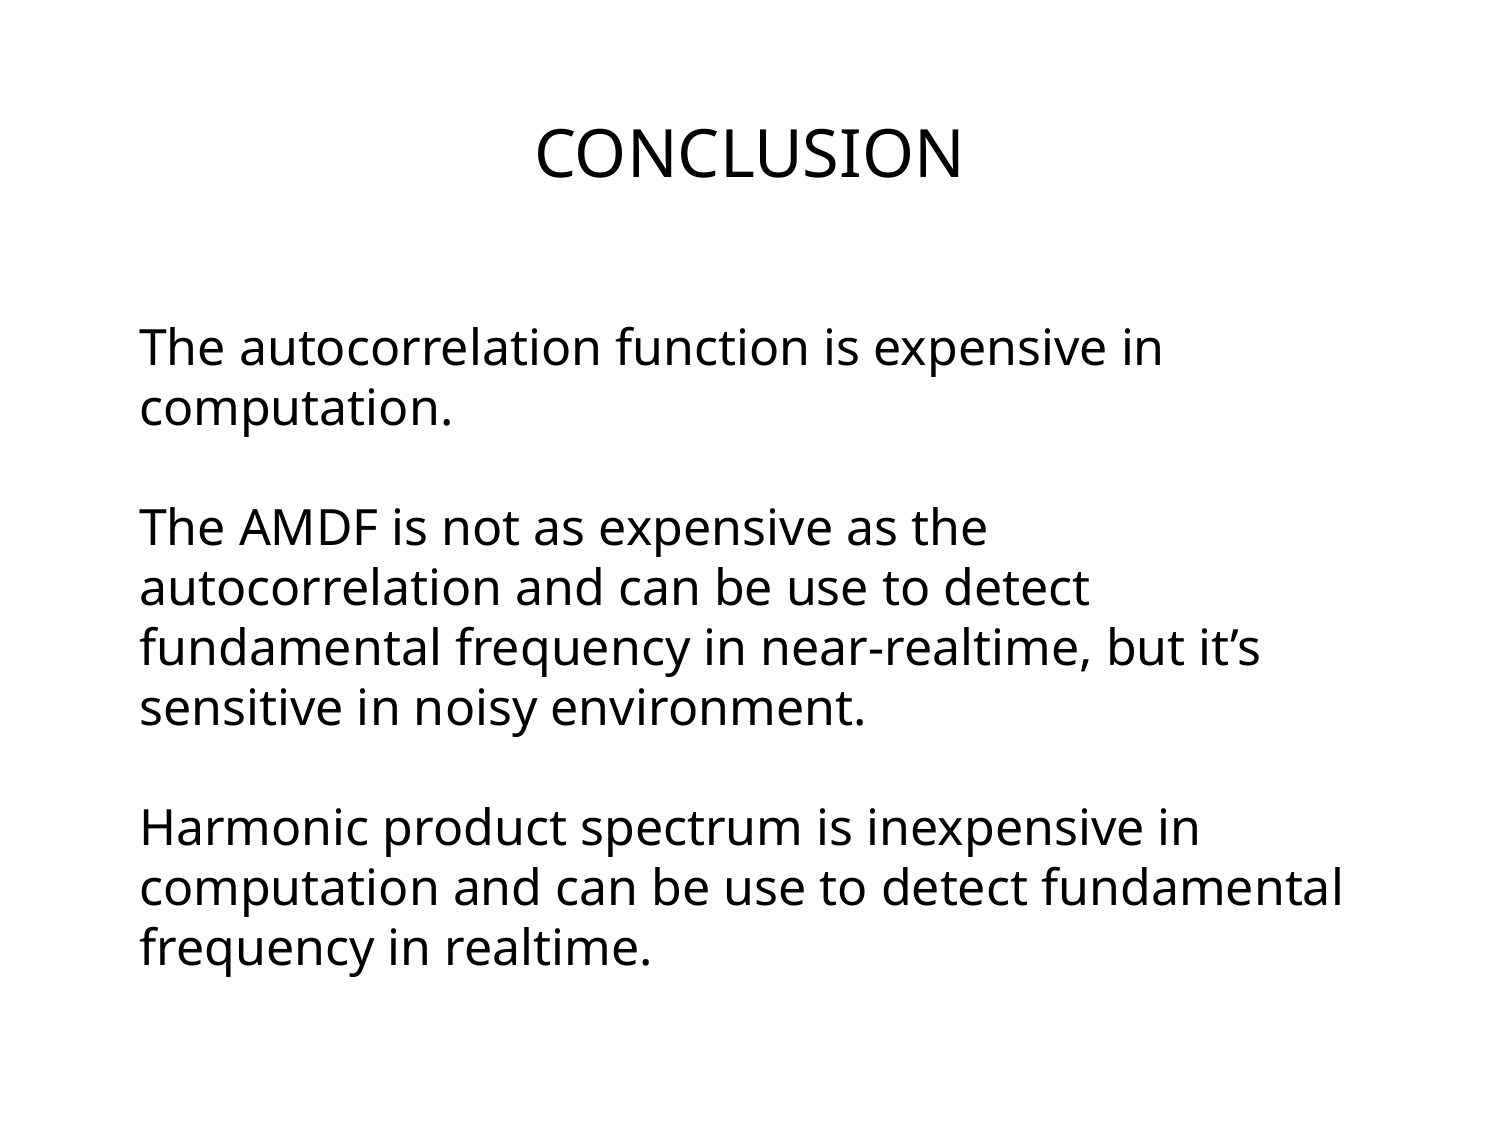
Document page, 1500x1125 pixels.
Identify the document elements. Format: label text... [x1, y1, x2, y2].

text_box The autocorrelation function is expensive in computation. The AMDF is not as expensive as the autocorrelation and can be use to detect fundamental frequency in near-realtime, but it’s sensitive in noisy environment. Harmonic product spectrum is inexpensive in computation and can be use to detect fundamental frequency in realtime. [124, 307, 1376, 983]
text_box CONCLUSION [474, 112, 1026, 226]
